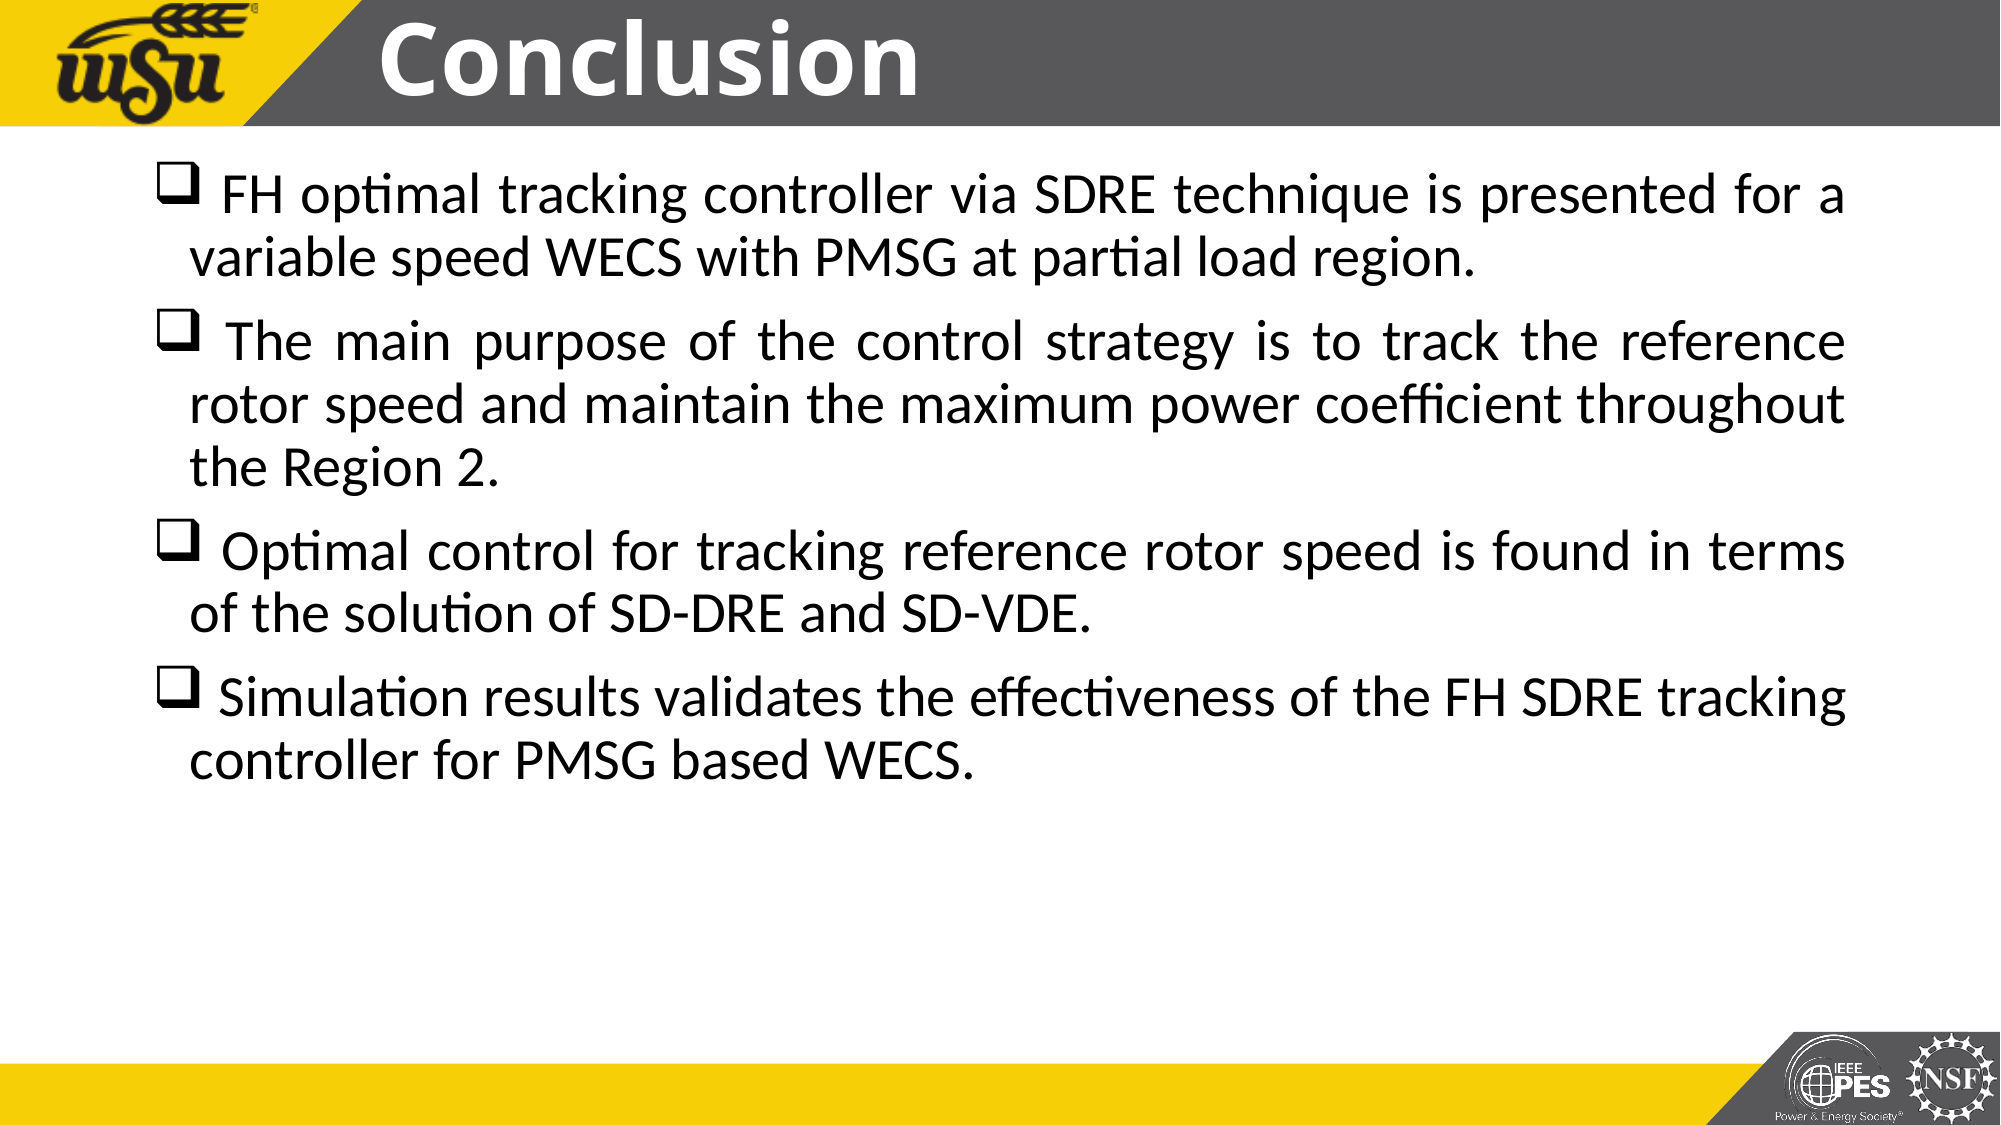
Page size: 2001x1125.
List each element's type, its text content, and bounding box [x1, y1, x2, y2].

picture [1774, 1033, 1905, 1124]
title Conclusion [361, 0, 1863, 127]
picture [1906, 1033, 1997, 1124]
list FH optimal tracking controller via SDRE technique is presented for a variable speed WECS with PMSG at partial load region. The main purpose of the control strategy is to track the reference rotor speed and maintain the maximum power coefficient throughout the Region 2. Optimal control for tracking reference rotor speed is found in terms of the solution of SD-DRE and SD-VDE. Simulation results validates the effectiveness of the FH SDRE tracking controller for PMSG based WECS. [137, 155, 1863, 1035]
